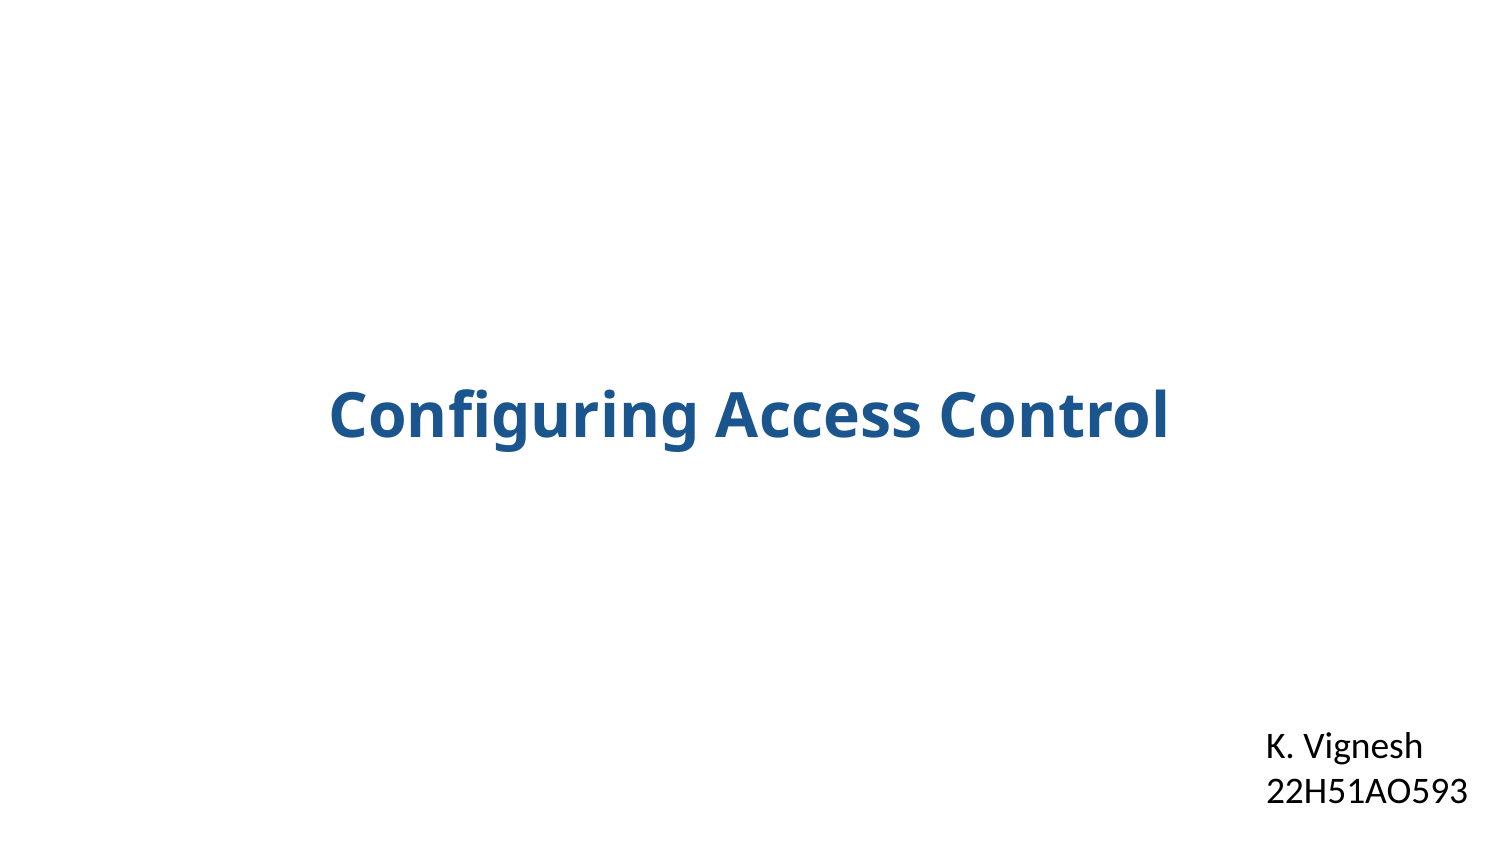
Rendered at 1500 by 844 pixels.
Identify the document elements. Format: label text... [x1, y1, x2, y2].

text_box Configuring Access Control [82, 367, 1418, 458]
text_box K. Vignesh 22H51AO593 [1258, 714, 1477, 819]
